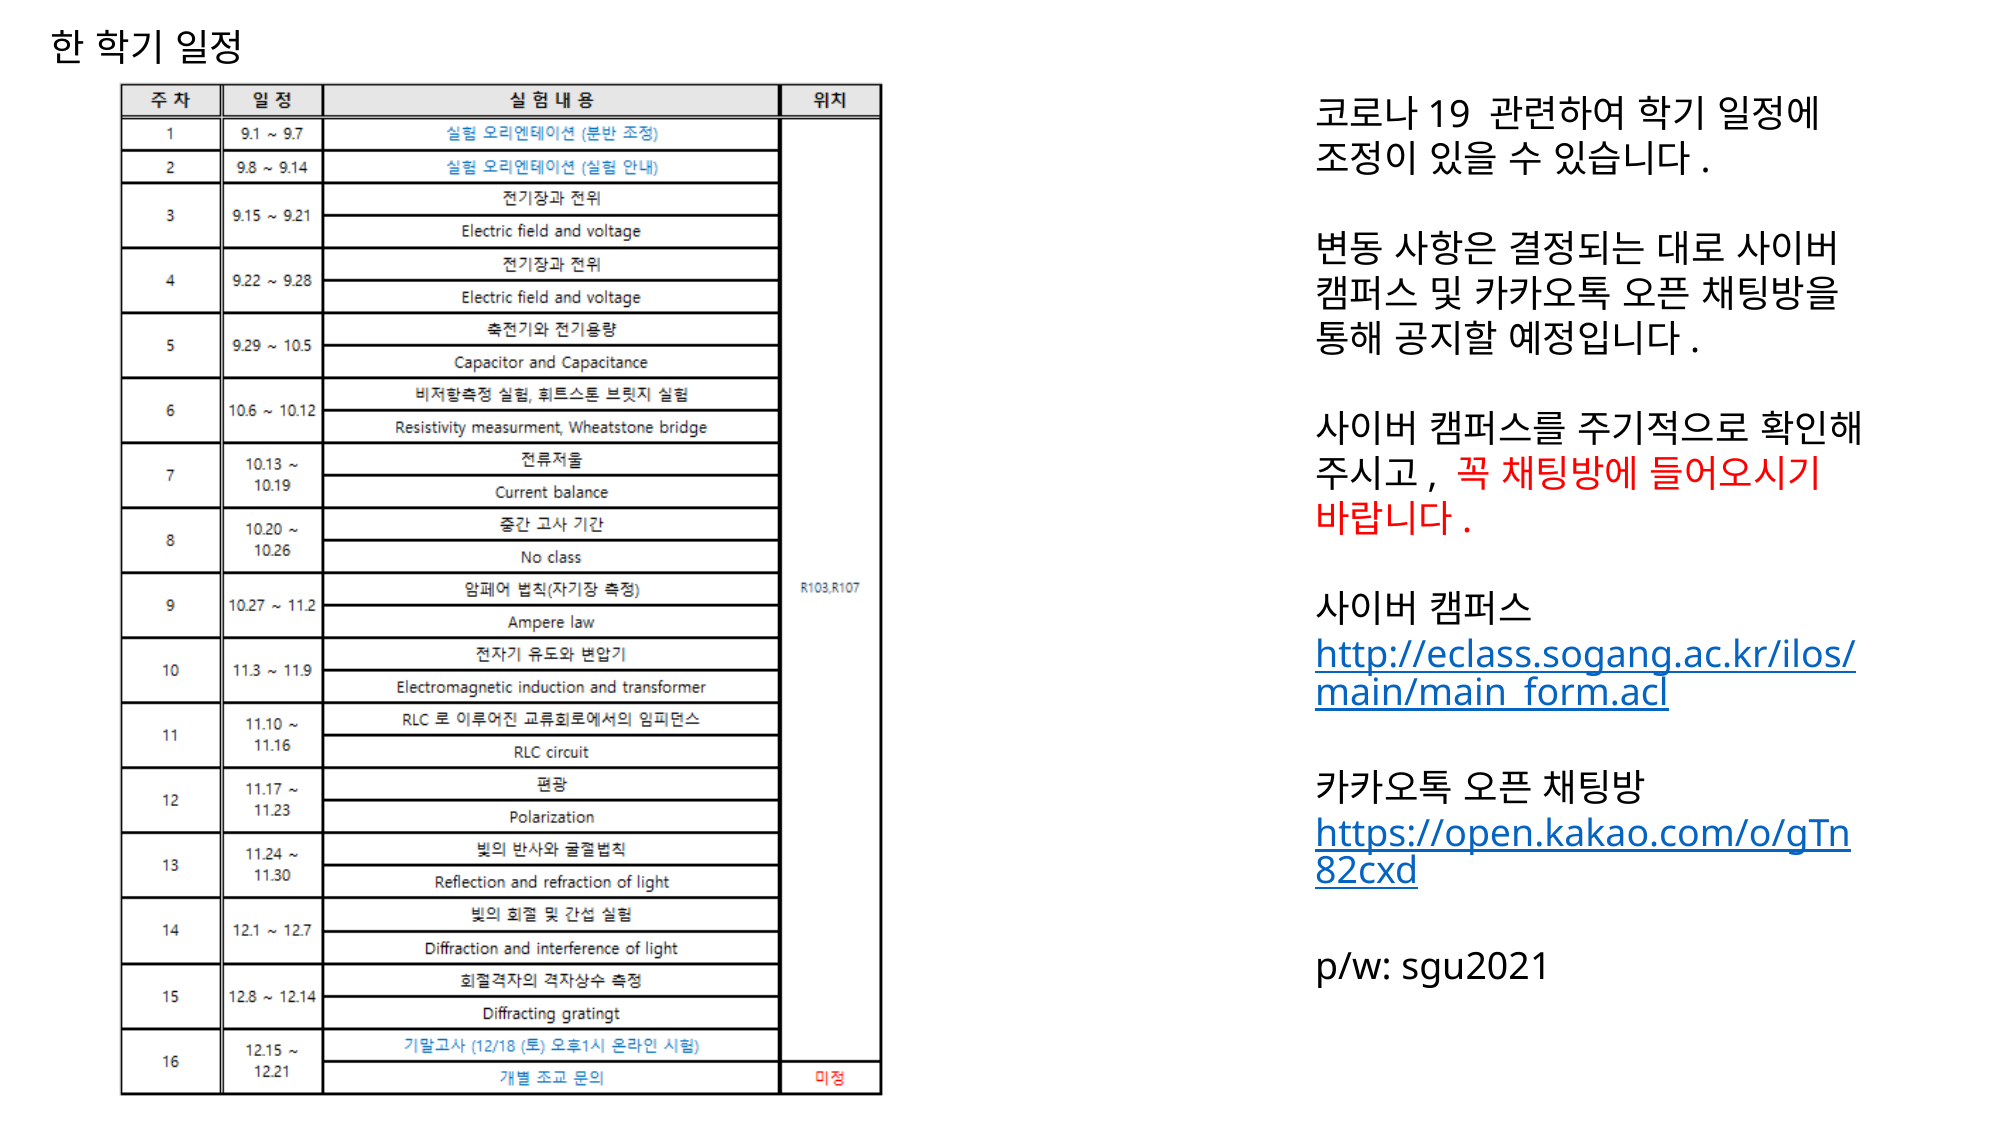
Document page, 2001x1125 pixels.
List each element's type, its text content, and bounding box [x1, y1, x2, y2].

text_box 코로나19 관련하여 학기 일정에 조정이 있을 수 있습니다. 변동 사항은 결정되는 대로 사이버 캠퍼스 및 카카오톡 오픈 채팅방을 통해 공지할 예정입니다. 사이버 캠퍼스를 주기적으로 확인해 주시고, 꼭 채팅방에 들어오시기 바랍니다. 사이버 캠퍼스 http://eclass.sogang.ac.kr/ilos/main/main_form.acl 카카오톡 오픈 채팅방 https://open.kakao.com/o/gTn82cxd p/w: sgu2021 [1300, 82, 1886, 920]
picture [114, 80, 891, 1104]
text_box 한 학기 일정 [36, 16, 1811, 77]
